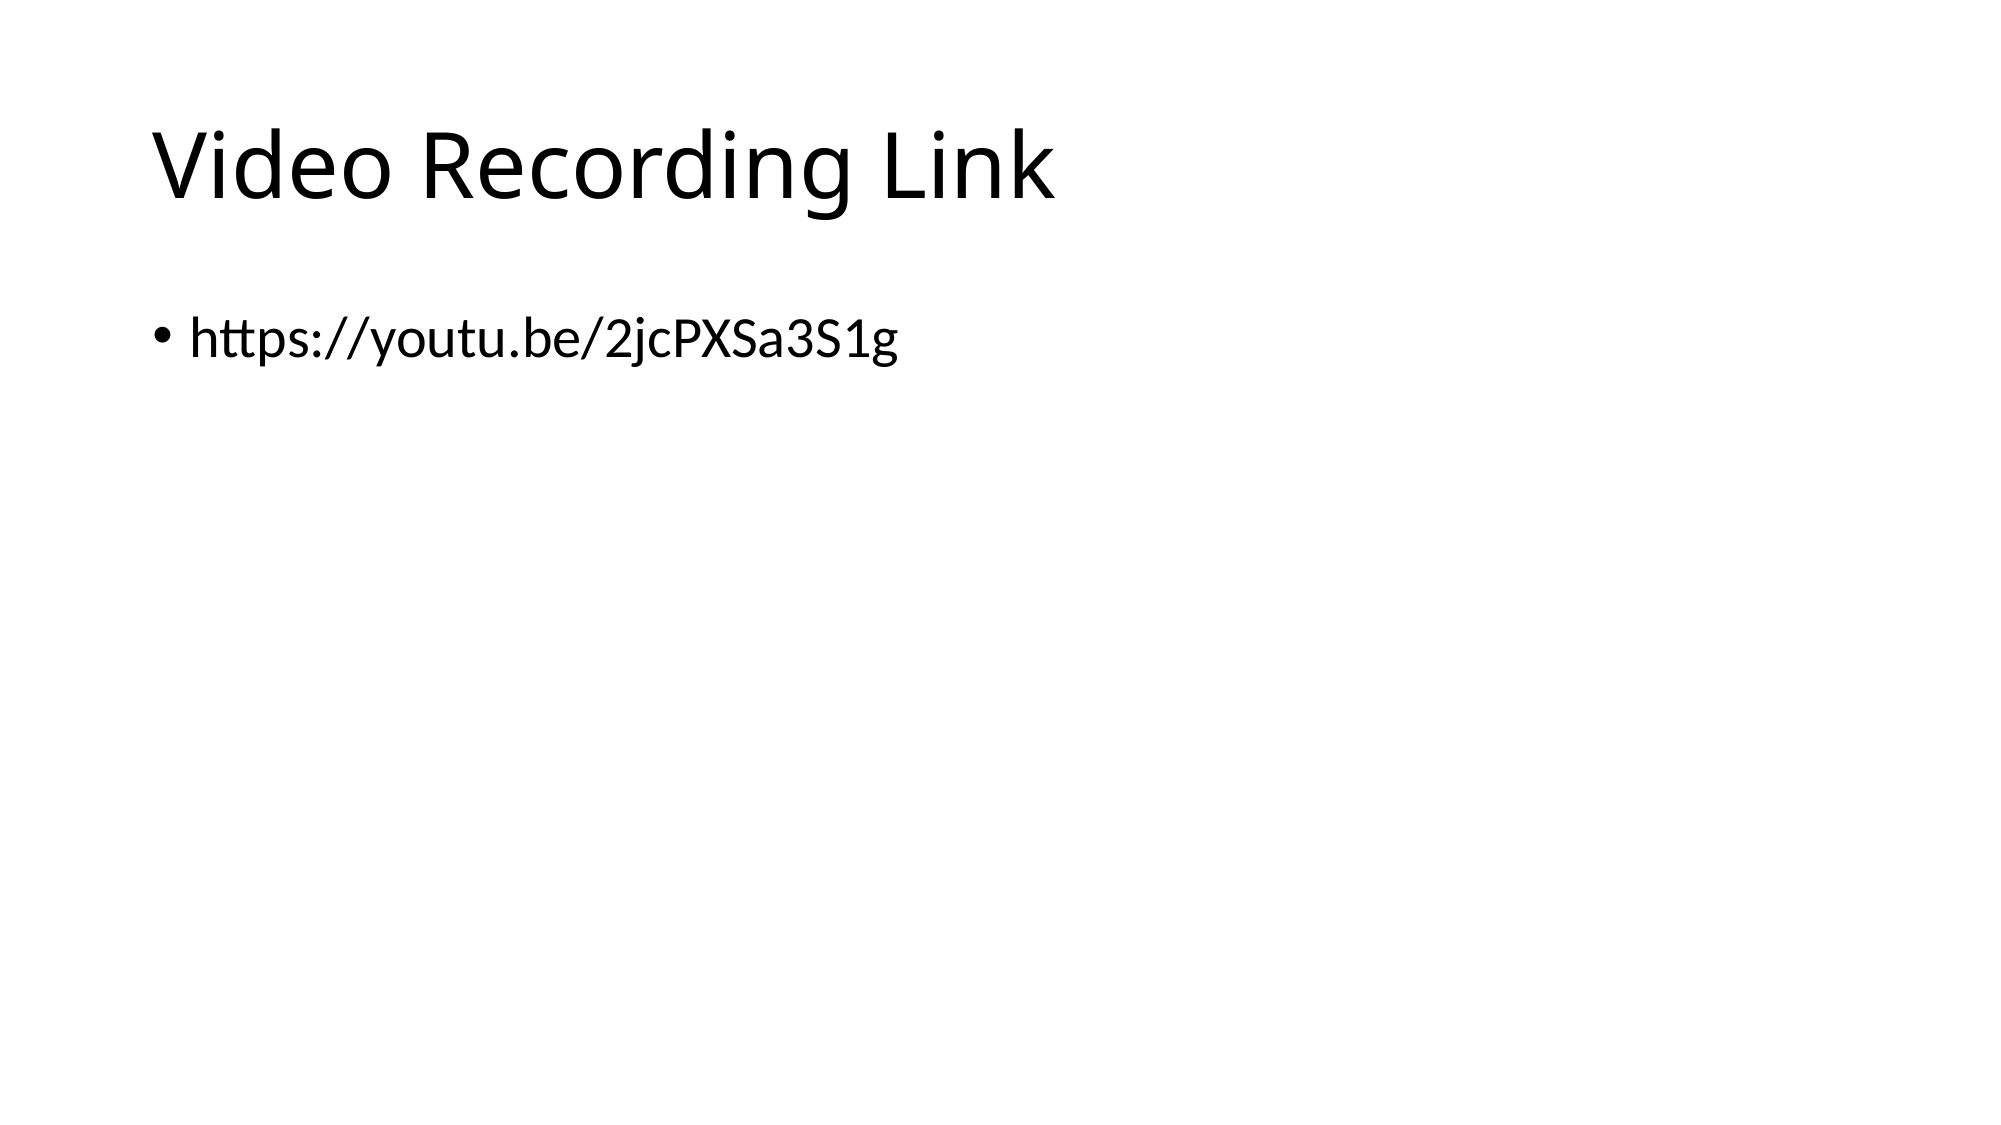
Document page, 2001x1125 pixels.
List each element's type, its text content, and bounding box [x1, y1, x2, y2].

list https://youtu.be/2jcPXSa3S1g [137, 299, 1863, 1014]
title Video Recording Link [137, 59, 1863, 278]
